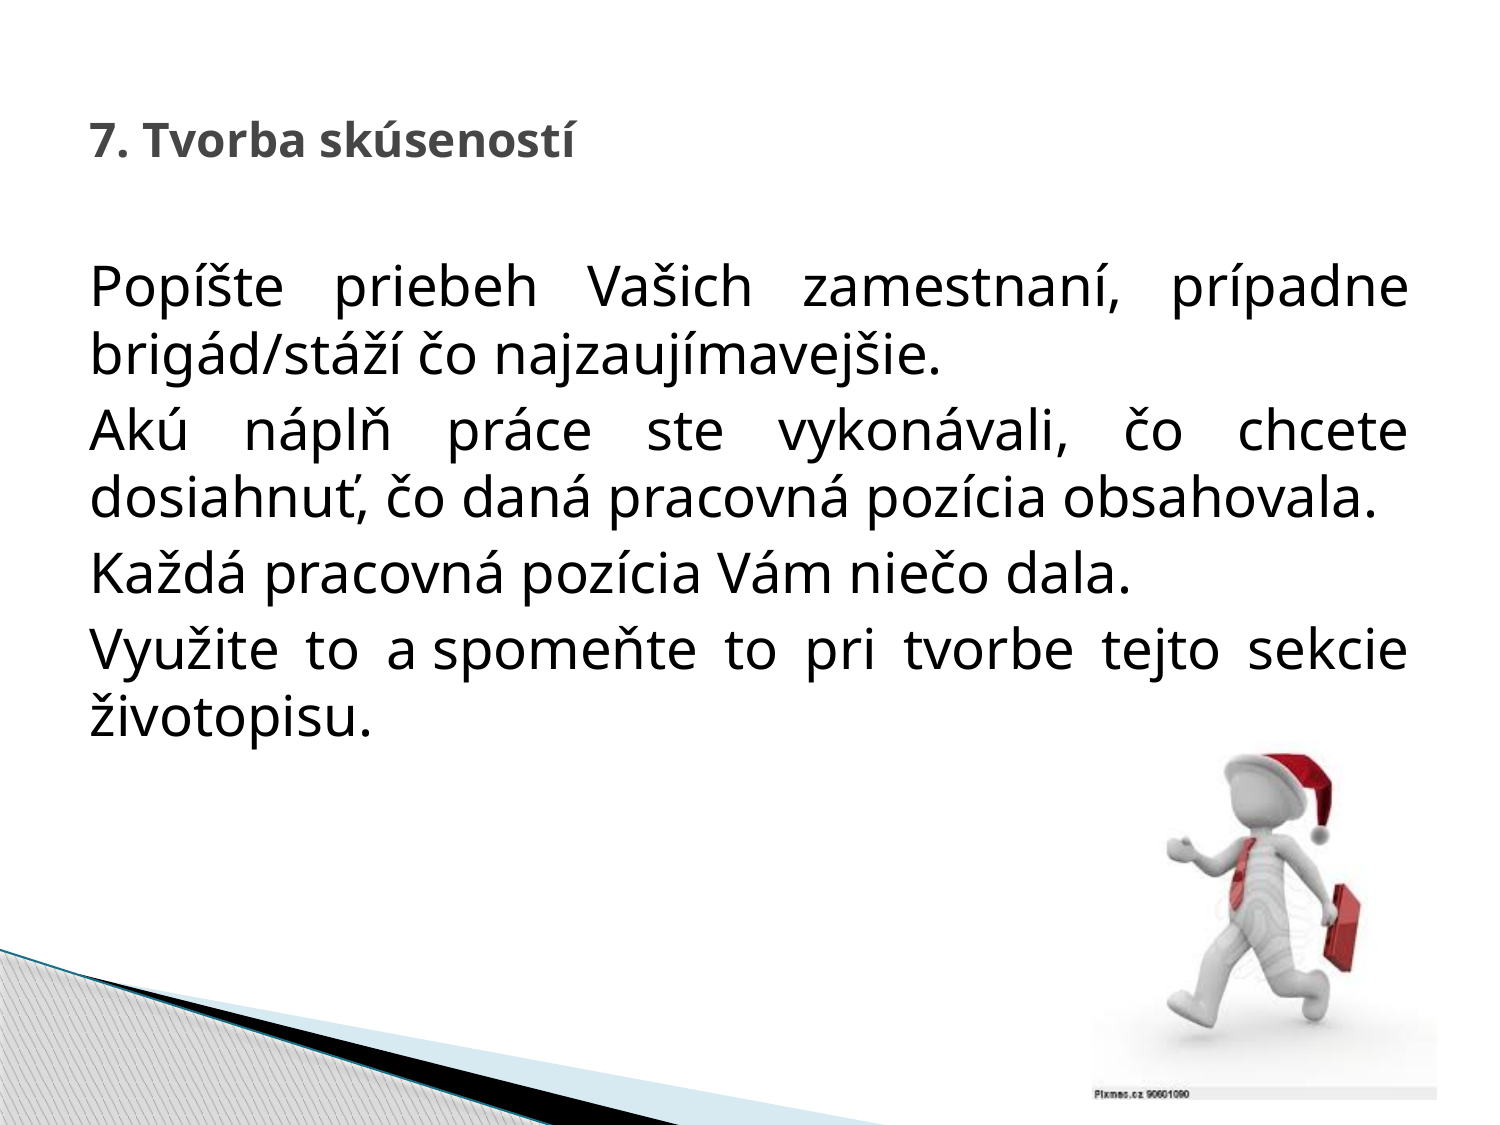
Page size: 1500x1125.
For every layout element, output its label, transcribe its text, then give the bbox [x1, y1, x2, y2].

list Popíšte priebeh Vašich zamestnaní, prípadne brigád/stáží čo najzaujímavejšie. Akú náplň práce ste vykonávali, čo chcete dosiahnuť, čo daná pracovná pozícia obsahovala. Každá pracovná pozícia Vám niečo dala. Využite to a spomeňte to pri tvorbe tejto sekcie životopisu. [75, 243, 1425, 986]
title 7. Tvorba skúseností [75, 45, 1425, 233]
picture [1092, 741, 1437, 1100]
